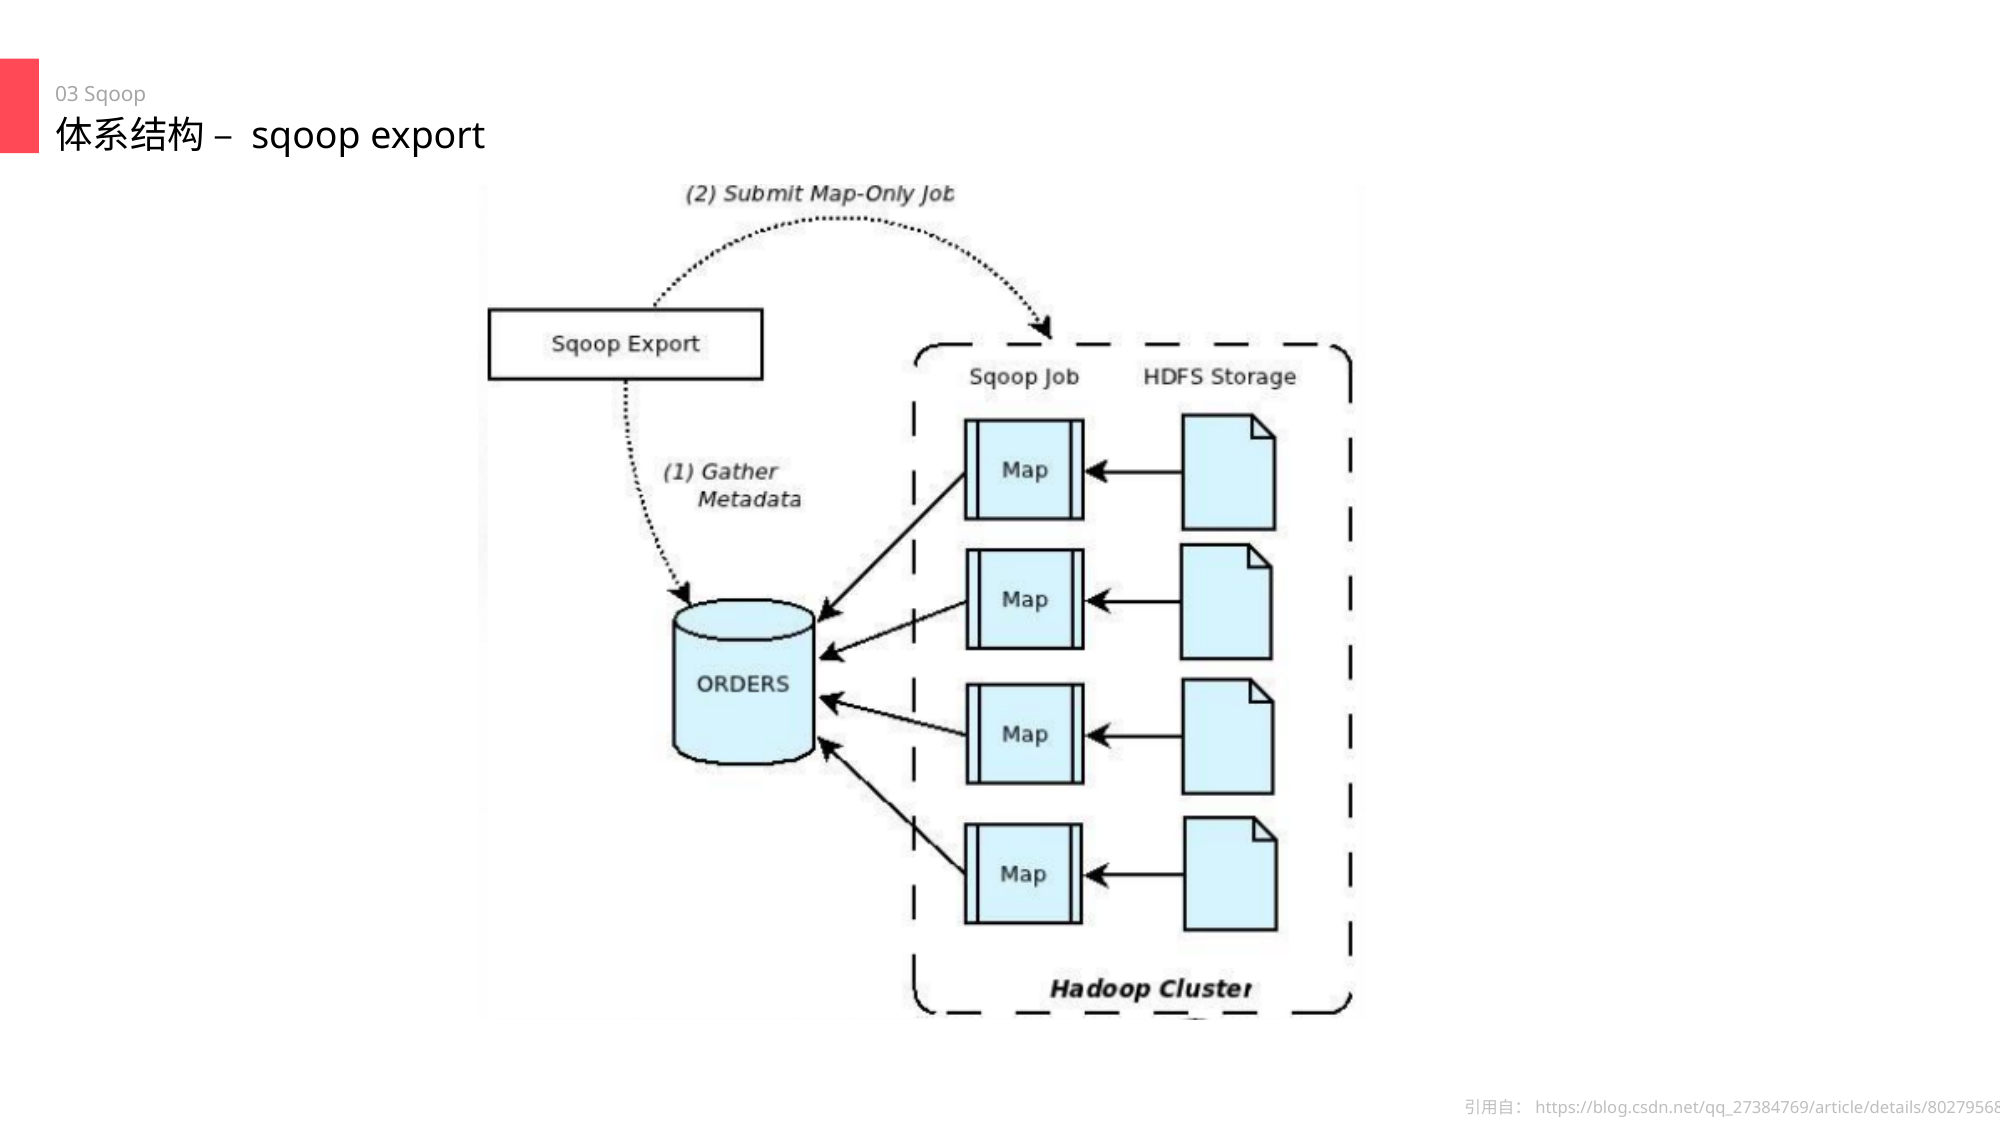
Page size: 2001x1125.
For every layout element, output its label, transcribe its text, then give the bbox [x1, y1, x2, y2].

picture [478, 184, 1366, 1020]
text_box [0, 58, 39, 154]
text_box 03 Sqoop 体系结构 – sqoop export [39, 58, 1931, 154]
text_box 引用自：https://blog.csdn.net/qq_27384769/article/details/80279568 [1449, 1089, 2000, 1125]
